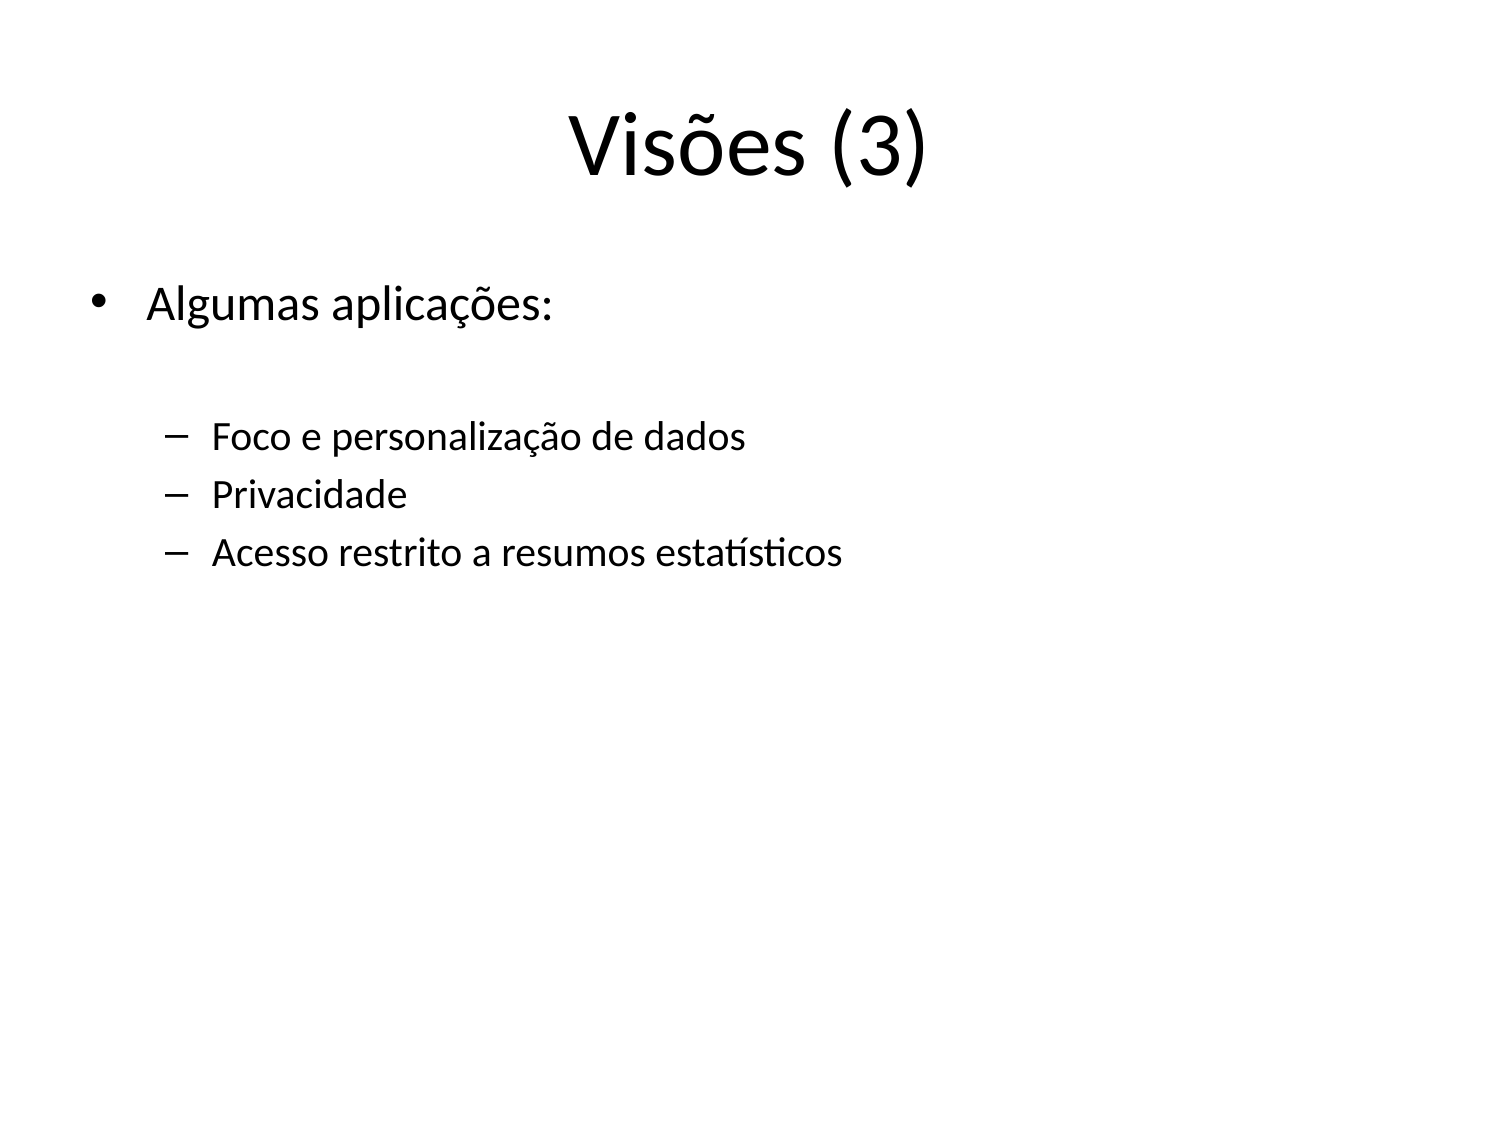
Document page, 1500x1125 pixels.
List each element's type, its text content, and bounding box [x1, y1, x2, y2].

title Visões (3) [75, 45, 1425, 233]
list Algumas aplicações: Foco e personalização de dados Privacidade Acesso restrito a resumos estatísticos [75, 262, 1425, 1005]
